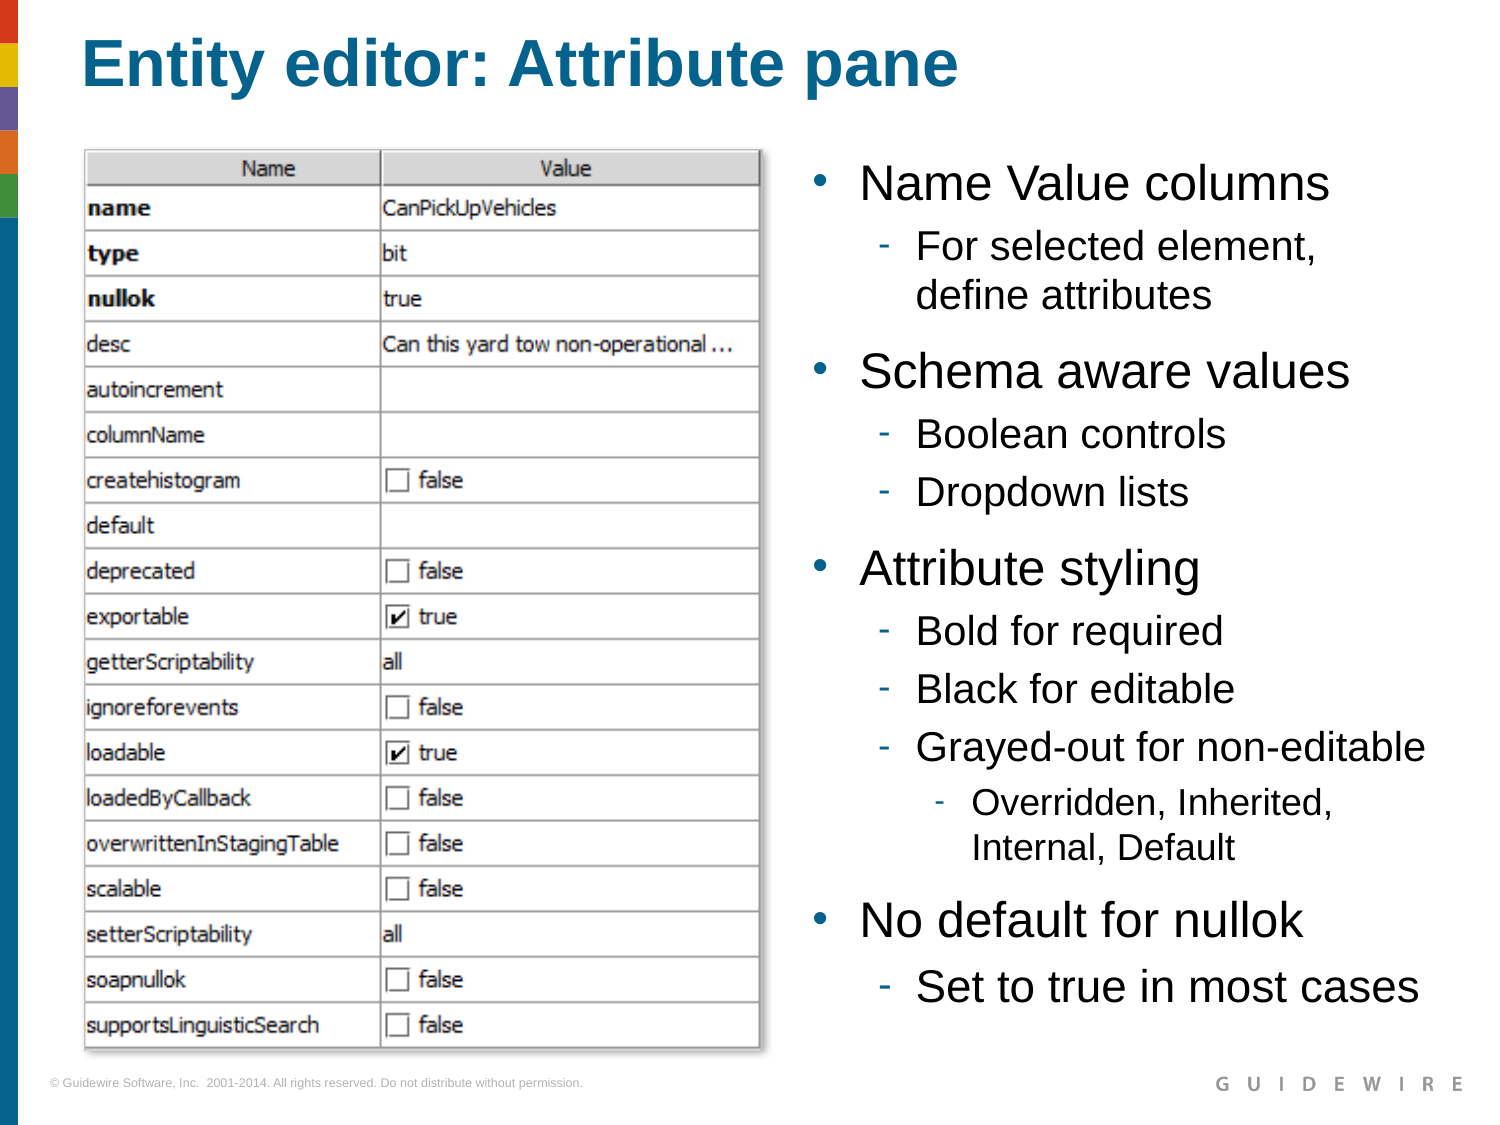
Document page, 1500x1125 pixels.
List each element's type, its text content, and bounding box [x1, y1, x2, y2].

picture [84, 149, 763, 1051]
text_box Name Value columns For selected element, define attributes Schema aware values Boolean controls Dropdown lists Attribute styling Bold for required Black for editable Grayed-out for non-editable Overridden, Inherited, Internal, Default No default for nullok Set to true in most cases [812, 149, 1448, 1048]
text_box Entity editor: Attribute pane [81, 19, 1446, 142]
picture [1215, 1073, 1480, 1096]
